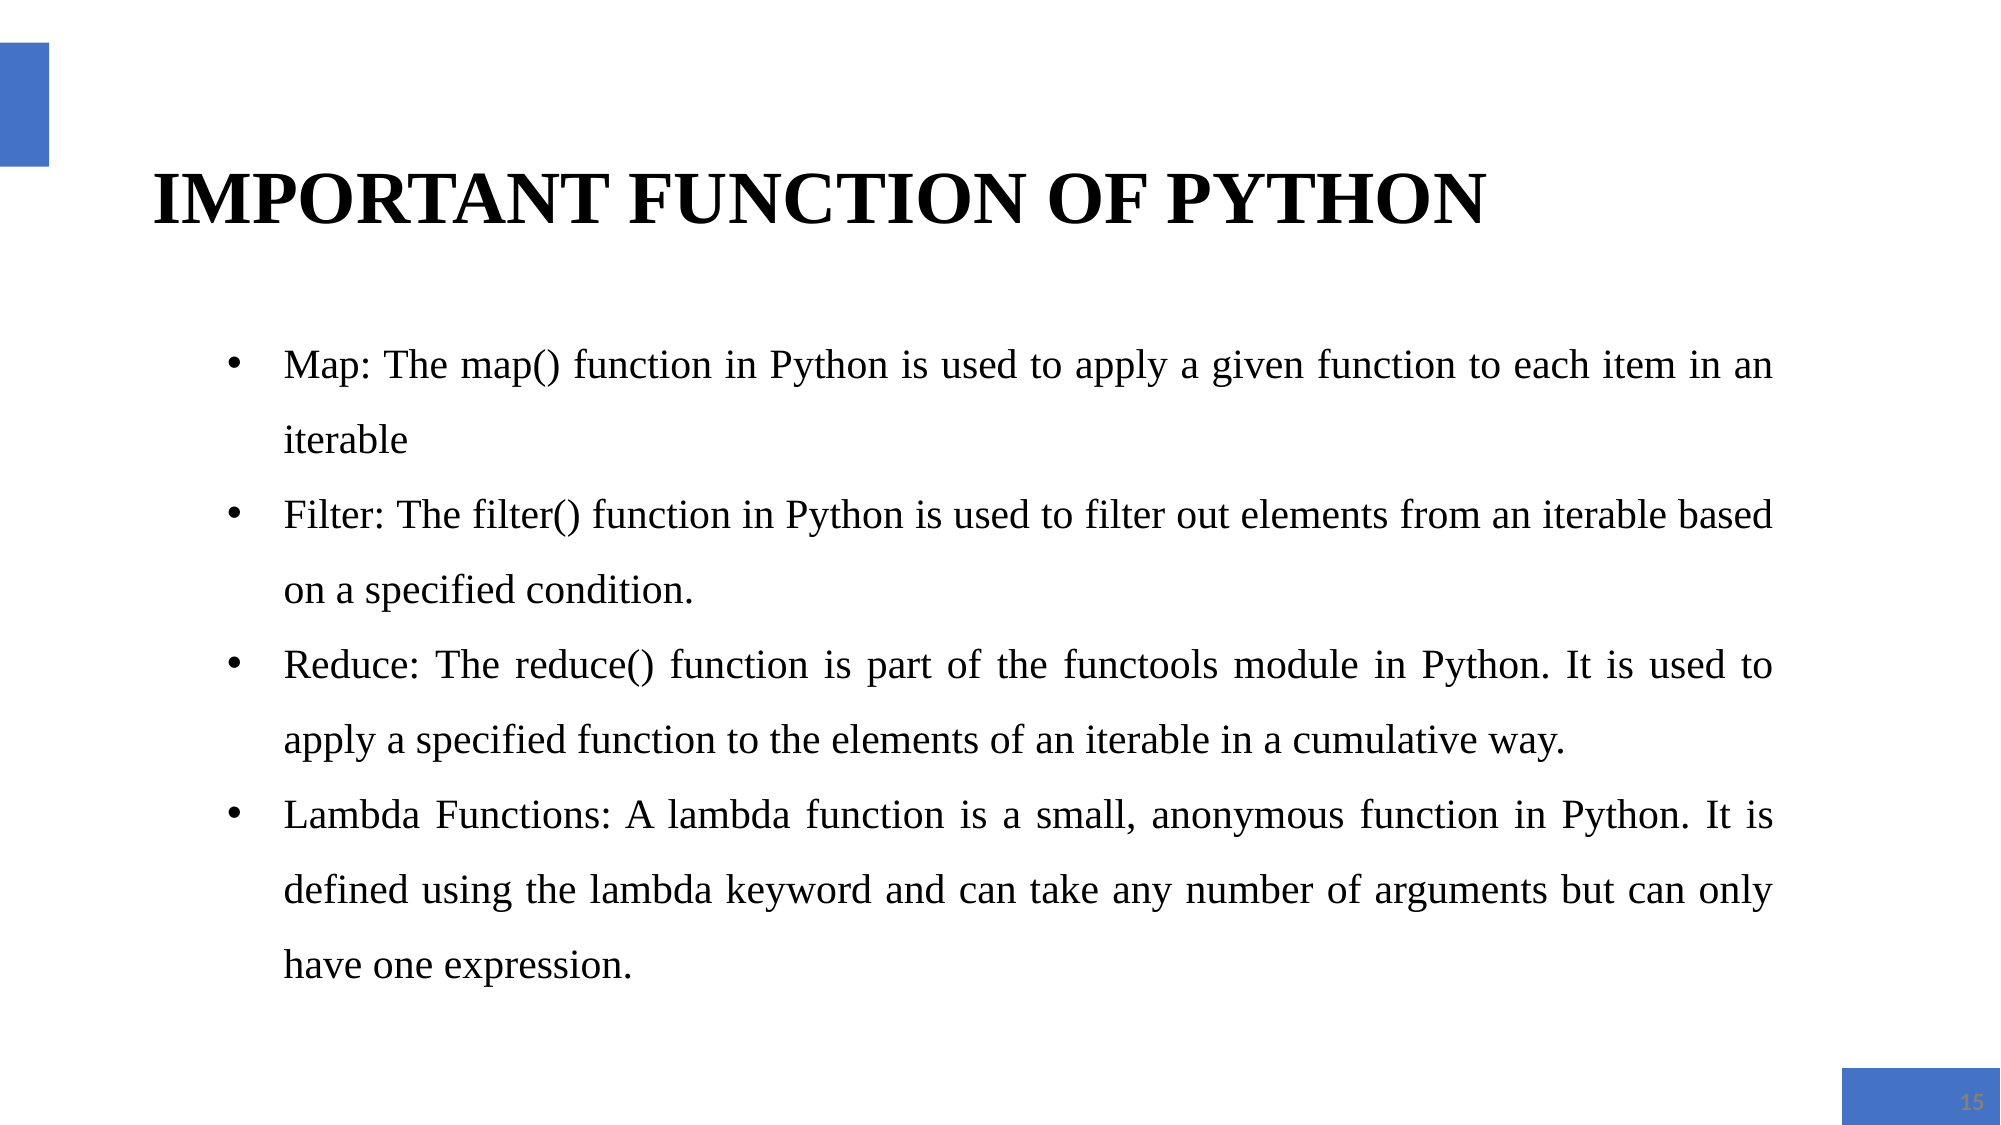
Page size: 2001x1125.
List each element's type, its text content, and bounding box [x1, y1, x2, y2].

slide_number 15 [1862, 1065, 2000, 1125]
title IMPORTANT FUNCTION OF PYTHON [137, 94, 1863, 224]
text_box Map: The map() function in Python is used to apply a given function to each item in an iterable Filter: The filter() function in Python is used to filter out elements from an iterable based on a specified condition. Reduce: The reduce() function is part of the functools module in Python. It is used to apply a specified function to the elements of an iterable in a cumulative way. Lambda Functions: A lambda function is a small, anonymous function in Python. It is defined using the lambda keyword and can take any number of arguments but can only have one expression. [137, 304, 1790, 1040]
